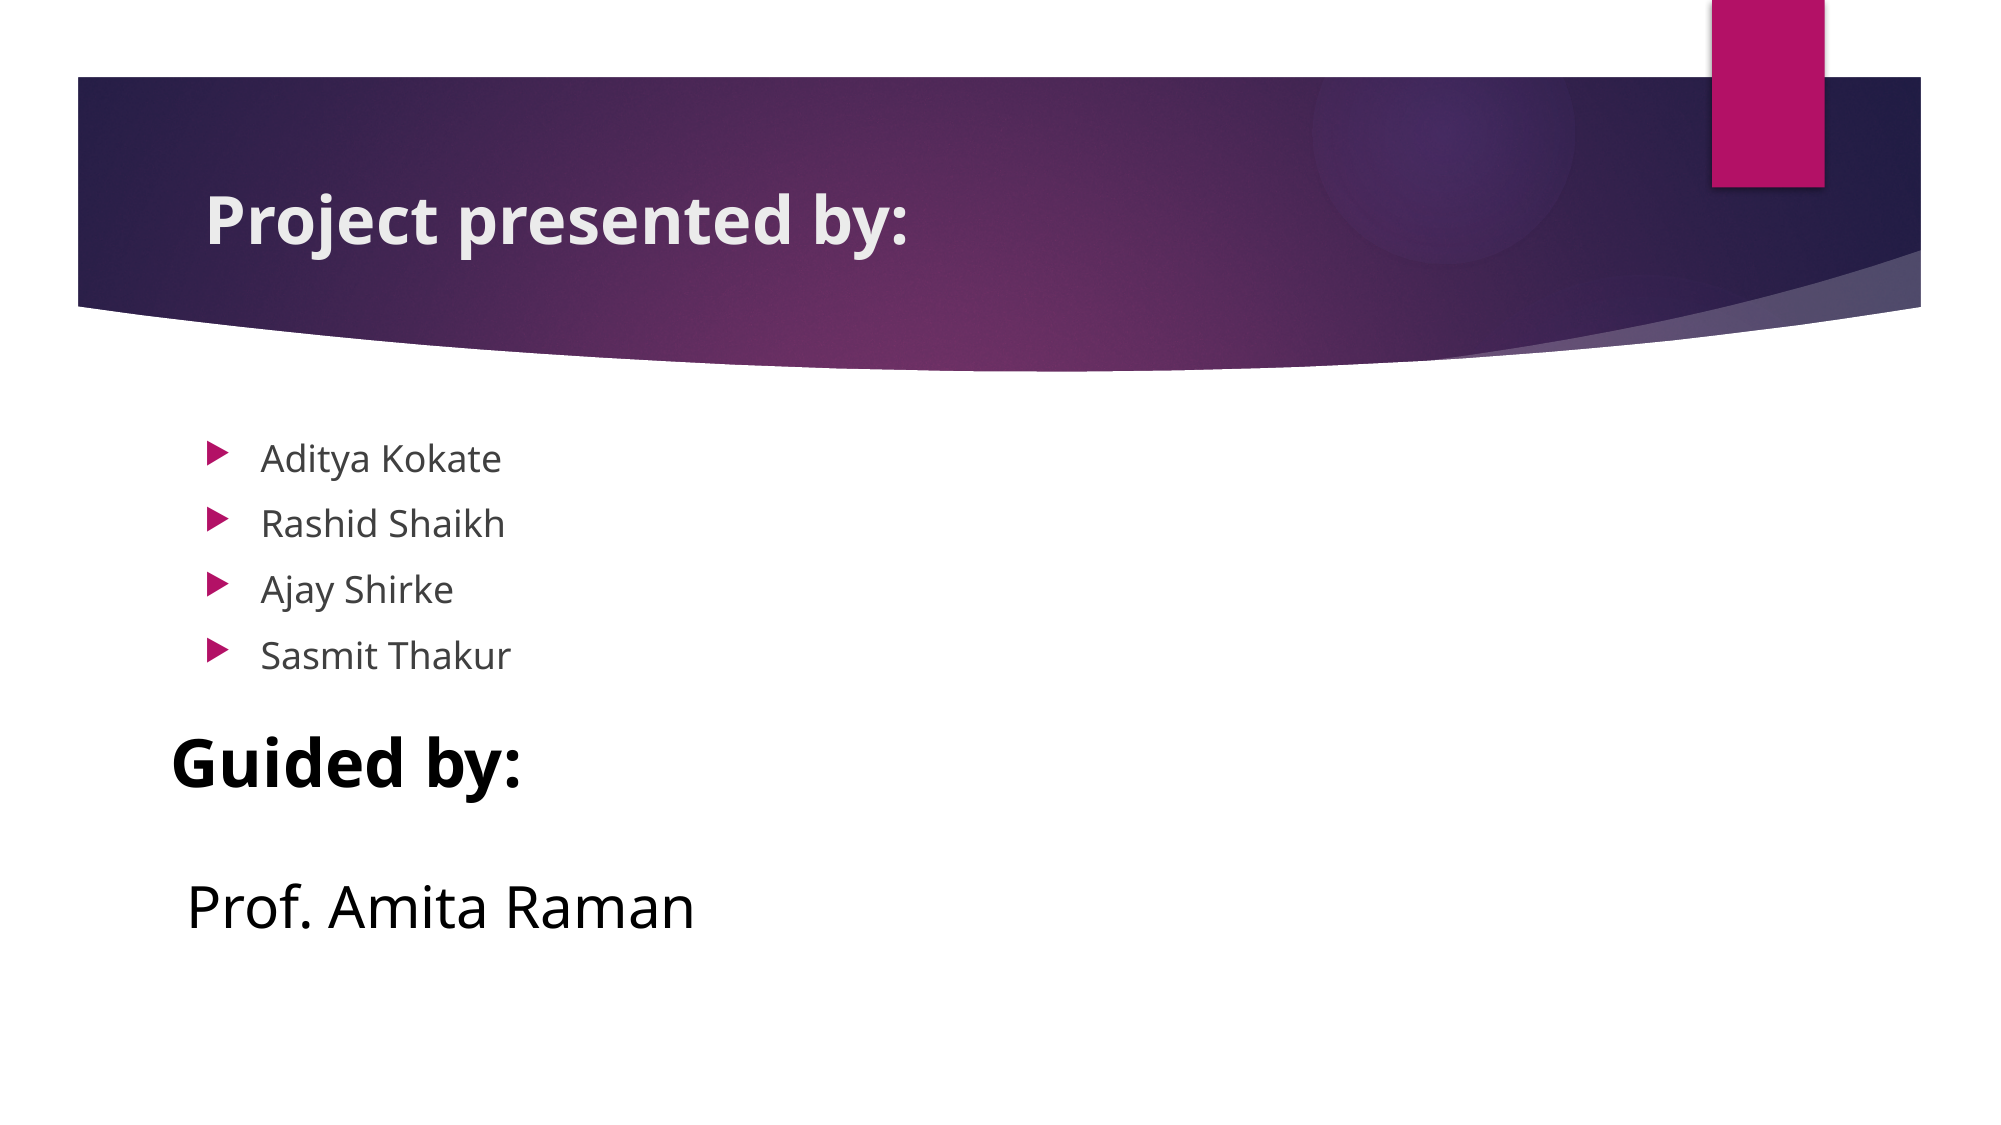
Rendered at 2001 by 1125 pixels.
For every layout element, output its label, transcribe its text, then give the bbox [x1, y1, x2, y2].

list Aditya Kokate Rashid Shaikh Ajay Shirke Sasmit Thakur [189, 427, 1638, 988]
title Project presented by: [189, 159, 1627, 276]
text_box Prof. Amita Raman [171, 863, 1265, 948]
text_box Guided by: [156, 713, 1096, 809]
